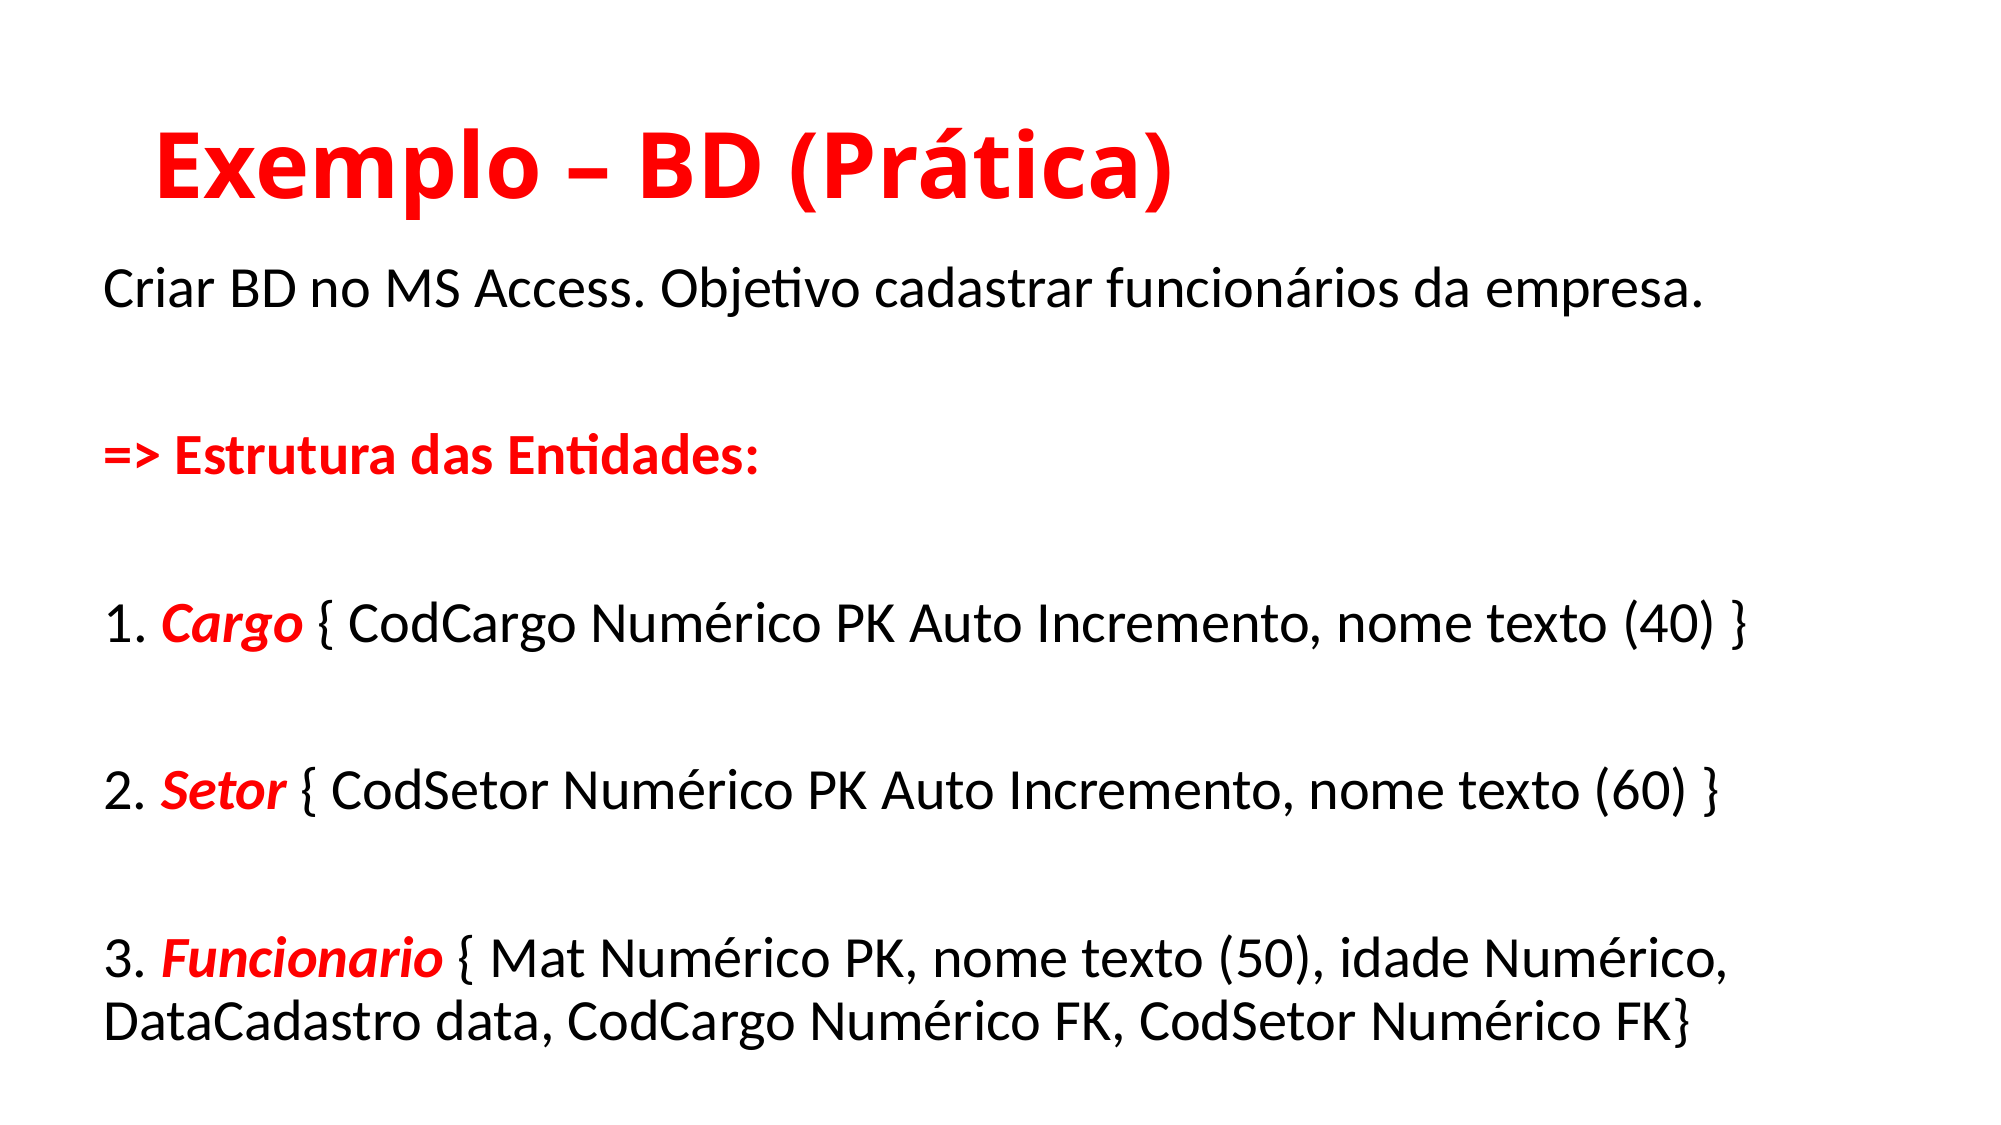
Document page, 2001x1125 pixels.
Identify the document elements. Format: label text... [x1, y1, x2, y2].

title Exemplo – BD (Prática) [137, 59, 1863, 249]
list Criar BD no MS Access. Objetivo cadastrar funcionários da empresa. => Estrutura das Entidades: 1. Cargo { CodCargo Numérico PK Auto Incremento, nome texto (40) } 2. Setor { CodSetor Numérico PK Auto Incremento, nome texto (60) } 3. Funcionario { Mat Numérico PK, nome texto (50), idade Numérico, DataCadastro data, CodCargo Numérico FK, CodSetor Numérico FK} [88, 249, 1918, 1090]
